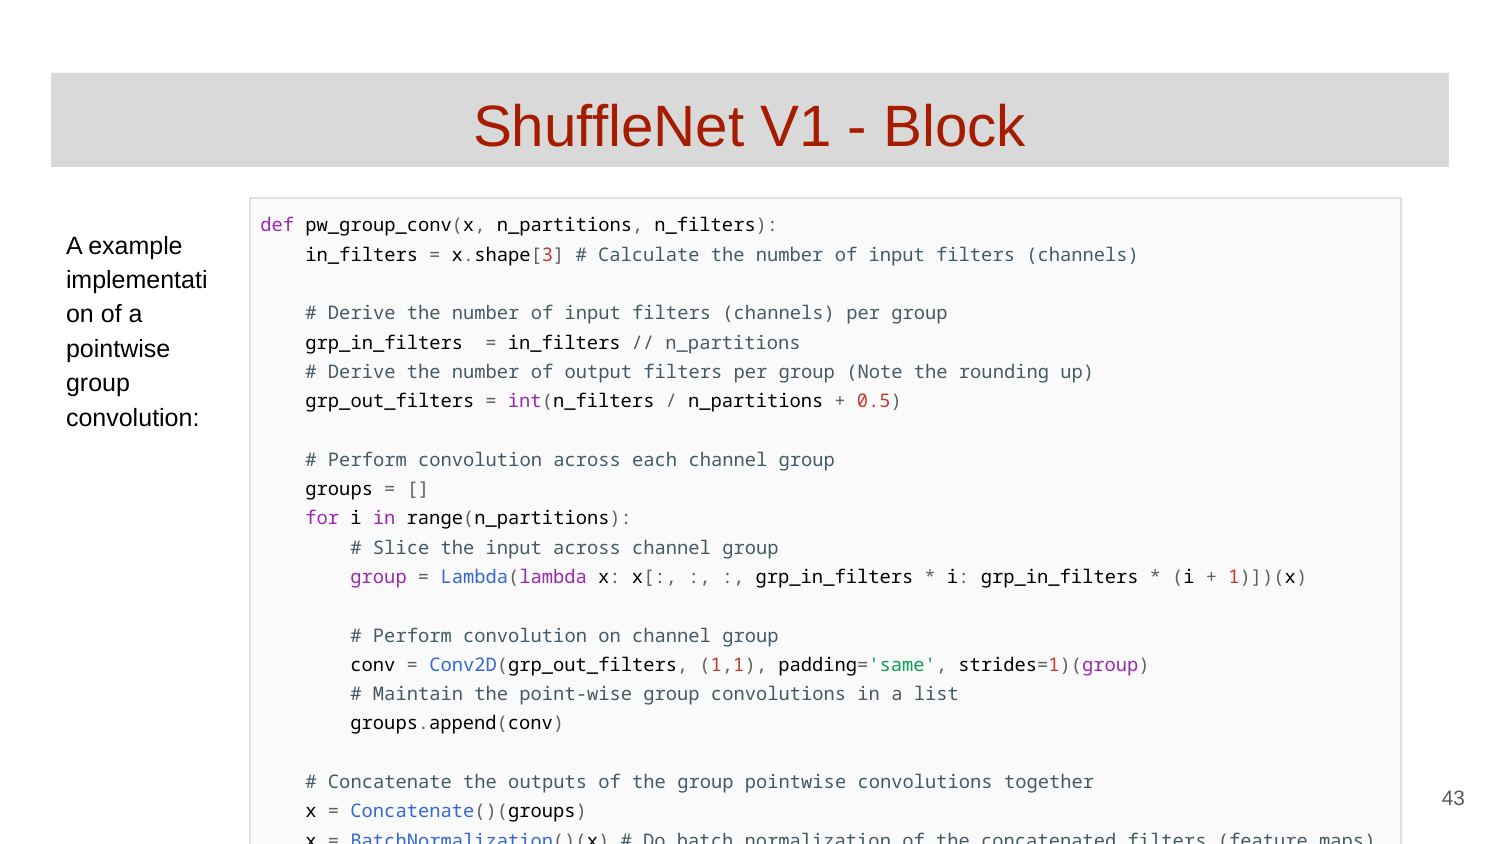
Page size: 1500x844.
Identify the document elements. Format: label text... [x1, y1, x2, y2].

text_box A example implementation of a pointwise group convolution: [51, 209, 227, 634]
table_header def pw_group_conv(x, n_partitions, n_filters): in_filters = x.shape[3] # Calculate the number of input filters (channels) # Derive the number of input filters (channels) per group grp_in_filters = in_filters // n_partitions # Derive the number of output filters per group (Note the rounding up) grp_out_filters = int(n_filters / n_partitions + 0.5) # Perform convolution across each channel group groups = [] for i in range(n_partitions): # Slice the input across channel group group = Lambda(lambda x: x[:, :, :, grp_in_filters * i: grp_in_filters * (i + 1)])(x) # Perform convolution on channel group conv = Conv2D(grp_out_filters, (1,1), padding='same', strides=1)(group) # Maintain the point-wise group convolutions in a list groups.append(conv) # Concatenate the outputs of the group pointwise convolutions together x = Concatenate()(groups) x = BatchNormalization()(x) # Do batch normalization of the concatenated filters (feature maps) return x [251, 199, 1400, 844]
title ShuffleNet V1 - Block [51, 72, 1449, 167]
slide_number ‹#› [1402, 764, 1480, 830]
